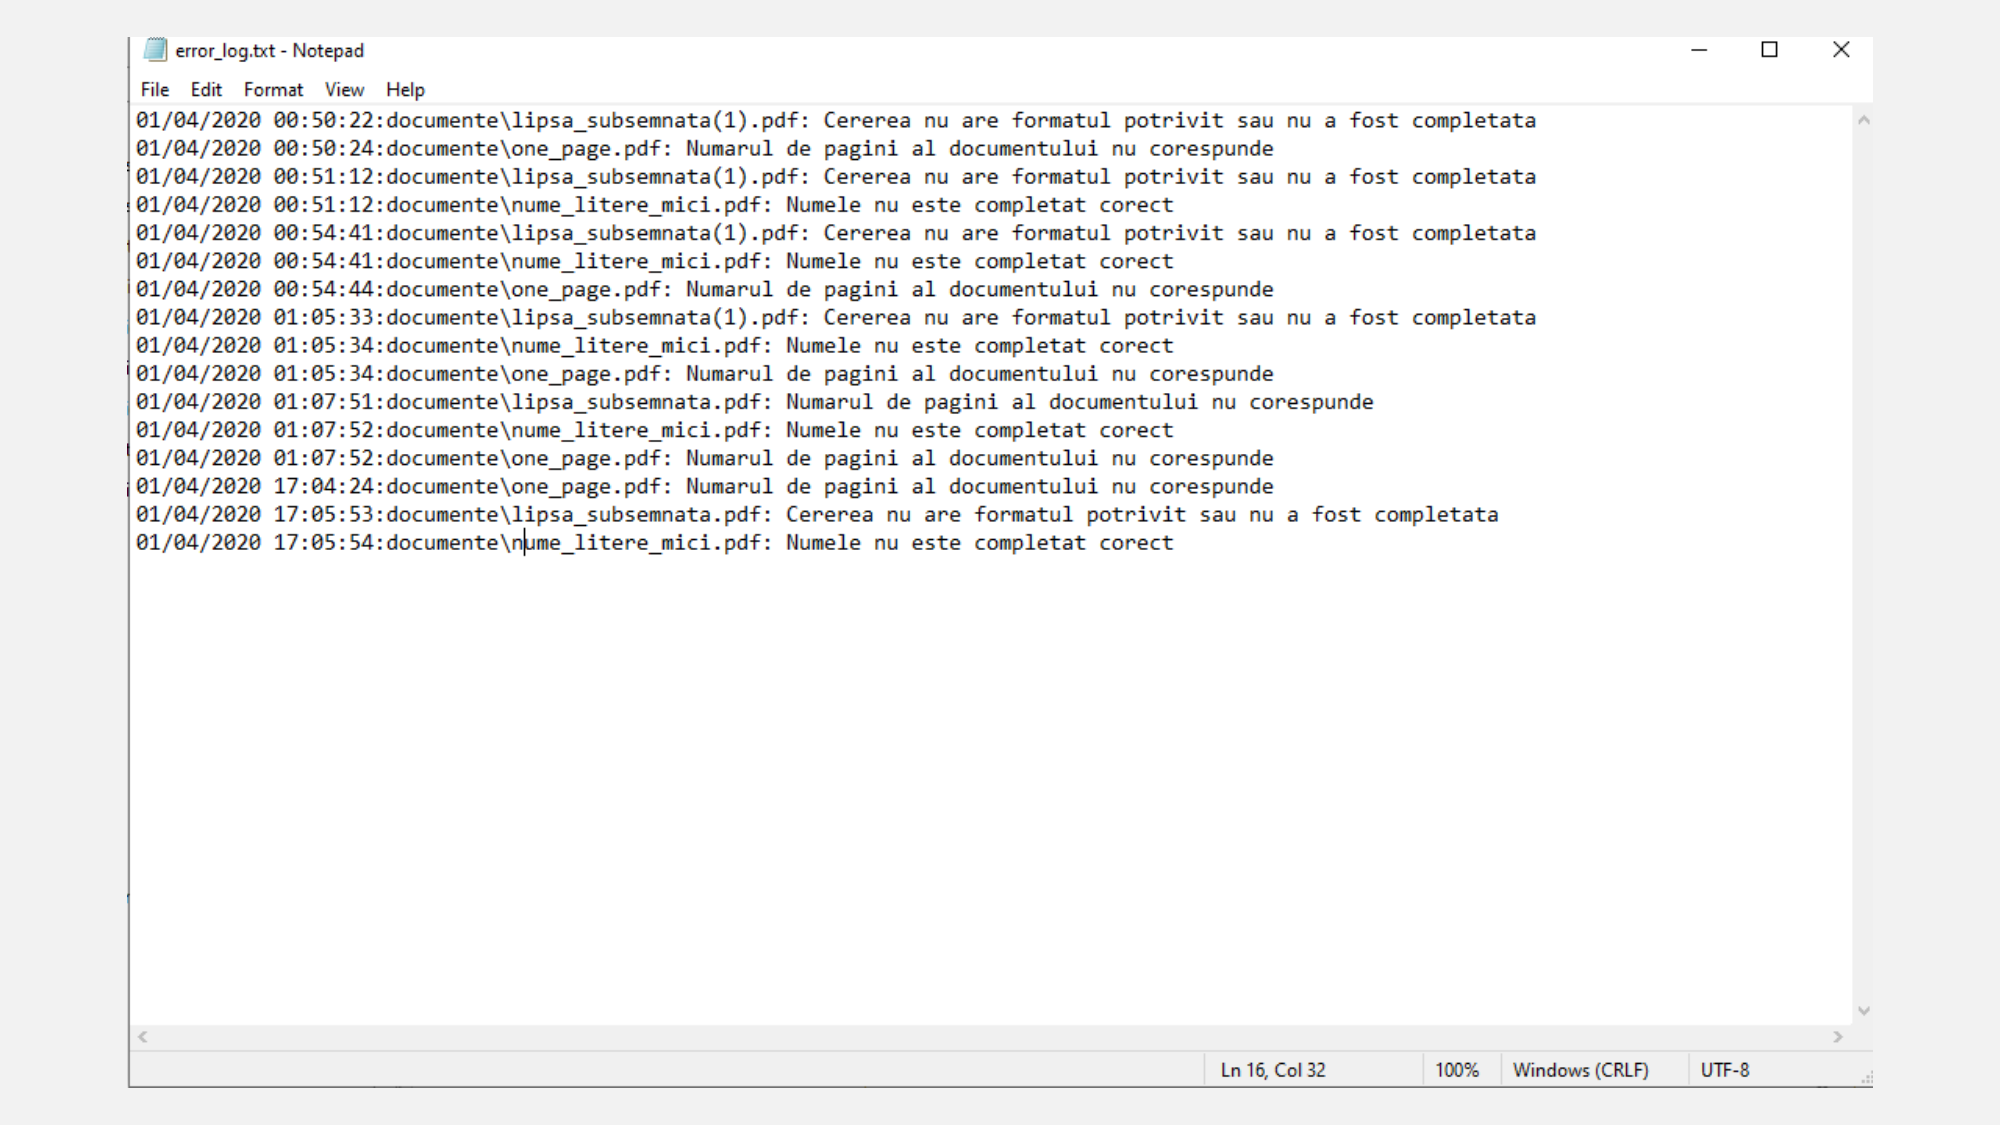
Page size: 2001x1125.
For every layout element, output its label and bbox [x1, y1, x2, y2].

picture [127, 37, 1873, 1088]
